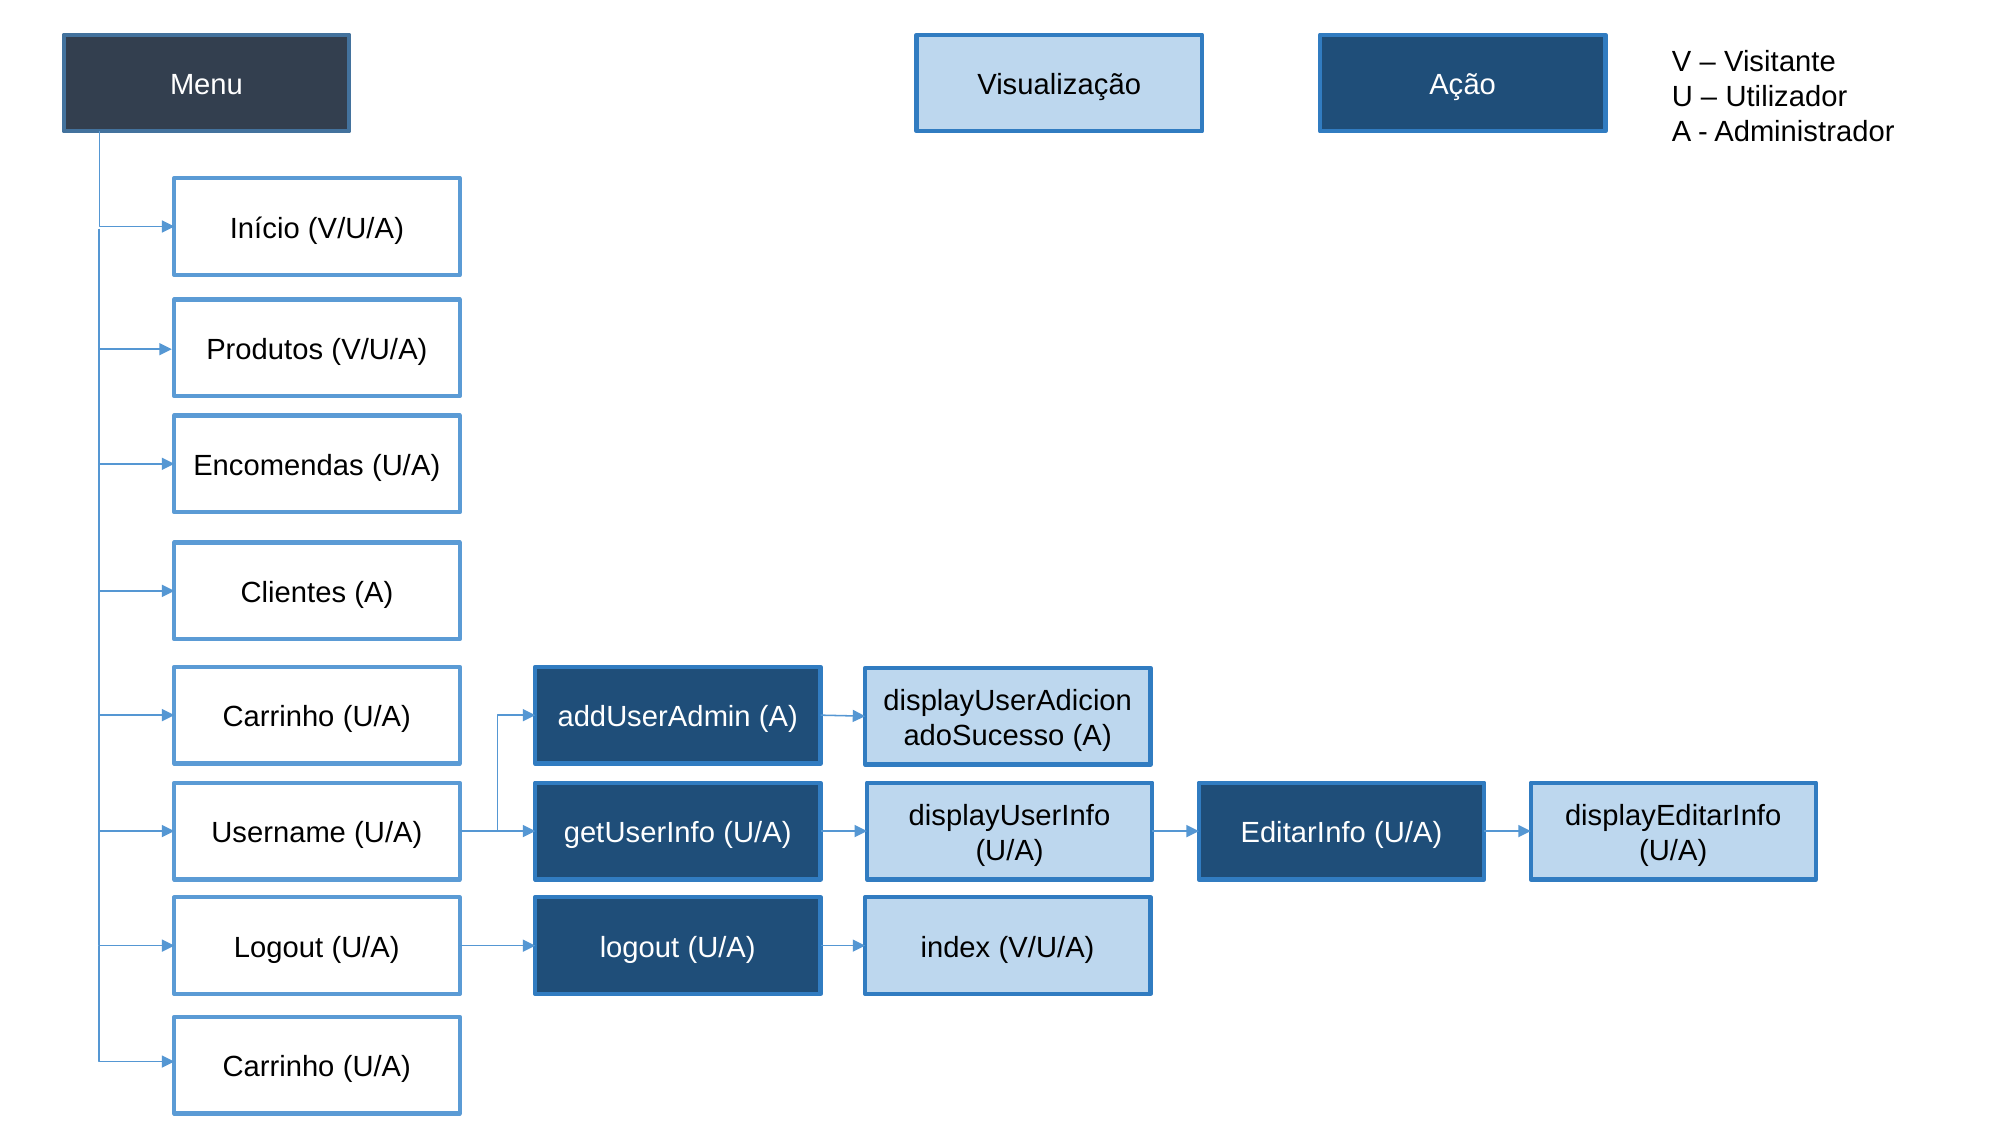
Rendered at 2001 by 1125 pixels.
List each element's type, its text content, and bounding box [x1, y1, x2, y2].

text_box addUserAdmin (A) [533, 665, 823, 766]
text_box Menu [62, 33, 351, 133]
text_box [459, 714, 536, 830]
text_box displayUserInfo (U/A) [865, 781, 1154, 882]
text_box index (V/U/A) [863, 895, 1153, 996]
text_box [78, 849, 195, 926]
text_box V – Visitante U – Utilizador A - Administrador [1657, 34, 1934, 155]
text_box logout (U/A) [533, 895, 823, 996]
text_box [89, 141, 185, 217]
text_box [74, 252, 196, 326]
text_box Produtos (V/U/A) [172, 297, 462, 398]
text_box displayUserAdicionadoSucesso (A) [863, 666, 1153, 767]
text_box Carrinho (U/A) [172, 665, 462, 766]
text_box EditarInfo (U/A) [1197, 781, 1486, 882]
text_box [79, 368, 195, 445]
text_box Username (U/A) [172, 781, 462, 882]
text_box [72, 489, 201, 566]
text_box Ação [1318, 33, 1608, 133]
text_box Logout (U/A) [172, 895, 462, 996]
text_box getUserInfo (U/A) [533, 781, 823, 882]
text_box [74, 615, 199, 691]
text_box Clientes (A) [172, 540, 462, 641]
text_box Carrinho (U/A) [172, 1015, 462, 1116]
text_box displayEditarInfo (U/A) [1529, 781, 1818, 882]
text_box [77, 734, 196, 811]
text_box Início (V/U/A) [172, 176, 462, 277]
text_box Encomendas (U/A) [172, 413, 462, 514]
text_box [78, 965, 195, 1042]
text_box Visualização [914, 33, 1204, 133]
